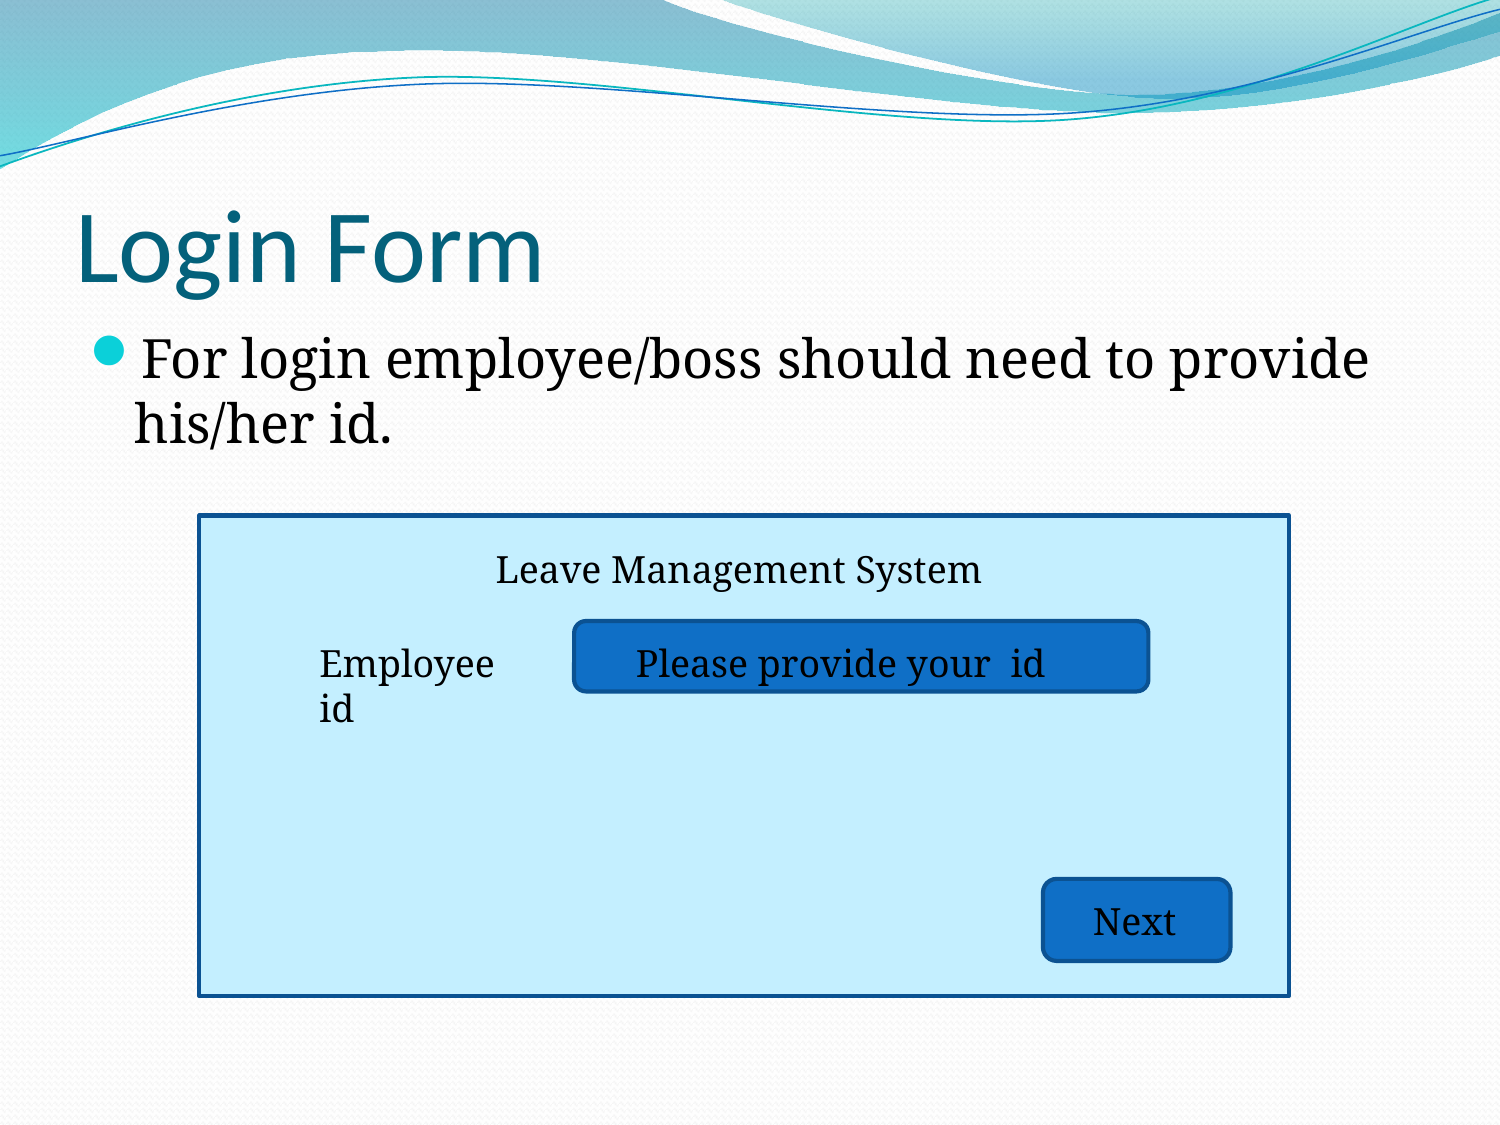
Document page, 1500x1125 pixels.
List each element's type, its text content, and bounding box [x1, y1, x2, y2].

text_box Please provide your id [621, 632, 1149, 693]
list For login employee/boss should need to provide his/her id. [75, 317, 1425, 1038]
text_box Next [1078, 890, 1219, 951]
text_box Employee id [304, 632, 539, 738]
title Login Form [75, 115, 1425, 303]
text_box [197, 513, 1291, 998]
text_box Leave Management System [480, 538, 998, 599]
text_box [571, 618, 1151, 694]
text_box [1040, 876, 1233, 964]
